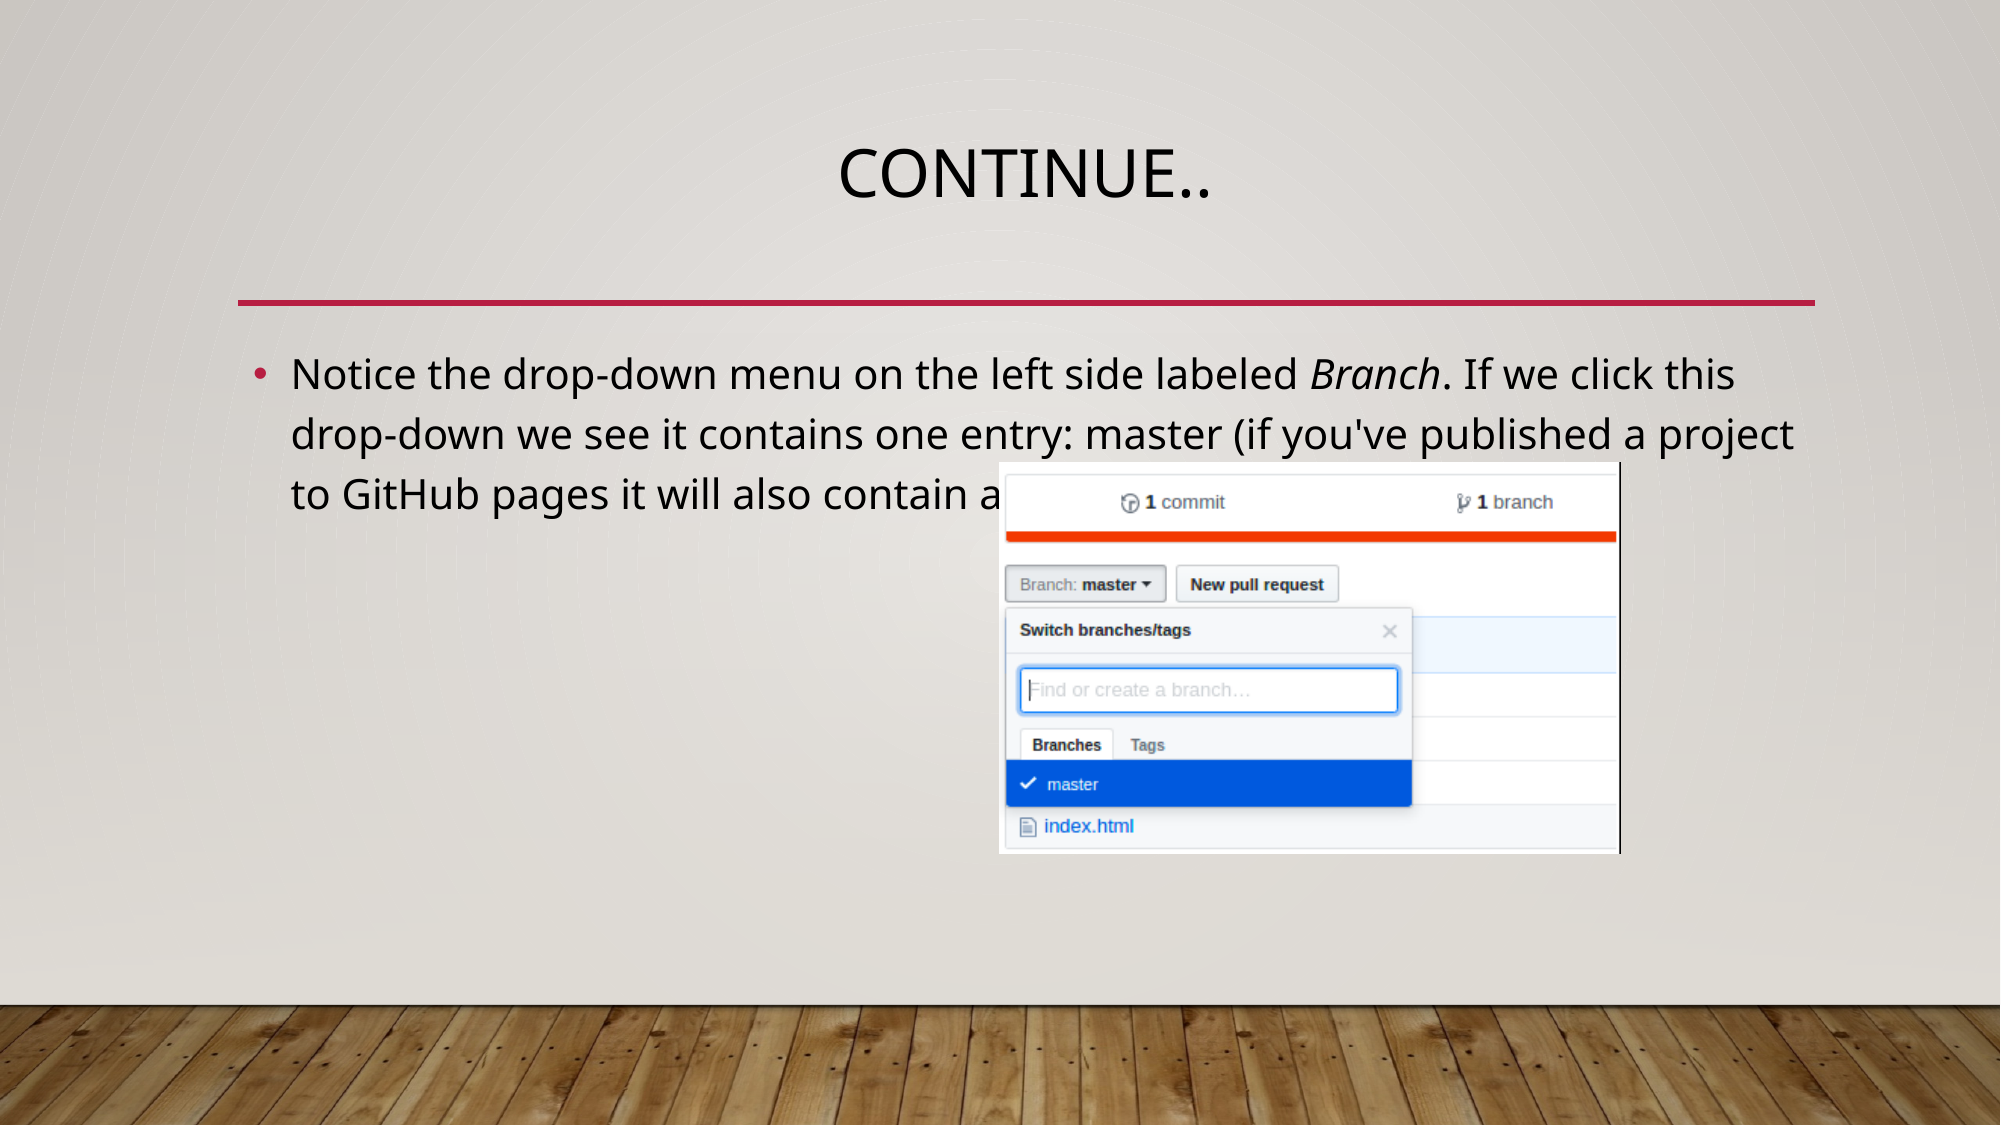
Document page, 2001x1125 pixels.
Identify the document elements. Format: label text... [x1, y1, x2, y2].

picture [999, 462, 1621, 854]
picture [0, 1005, 2000, 1125]
list Notice the drop-down menu on the left side labeled Branch. If we click this drop-down we see it contains one entry: master (if you've published a project to GitHub pages it will also contain a branch named gh-pages). [238, 330, 1814, 897]
title Continue.. [238, 131, 1814, 305]
